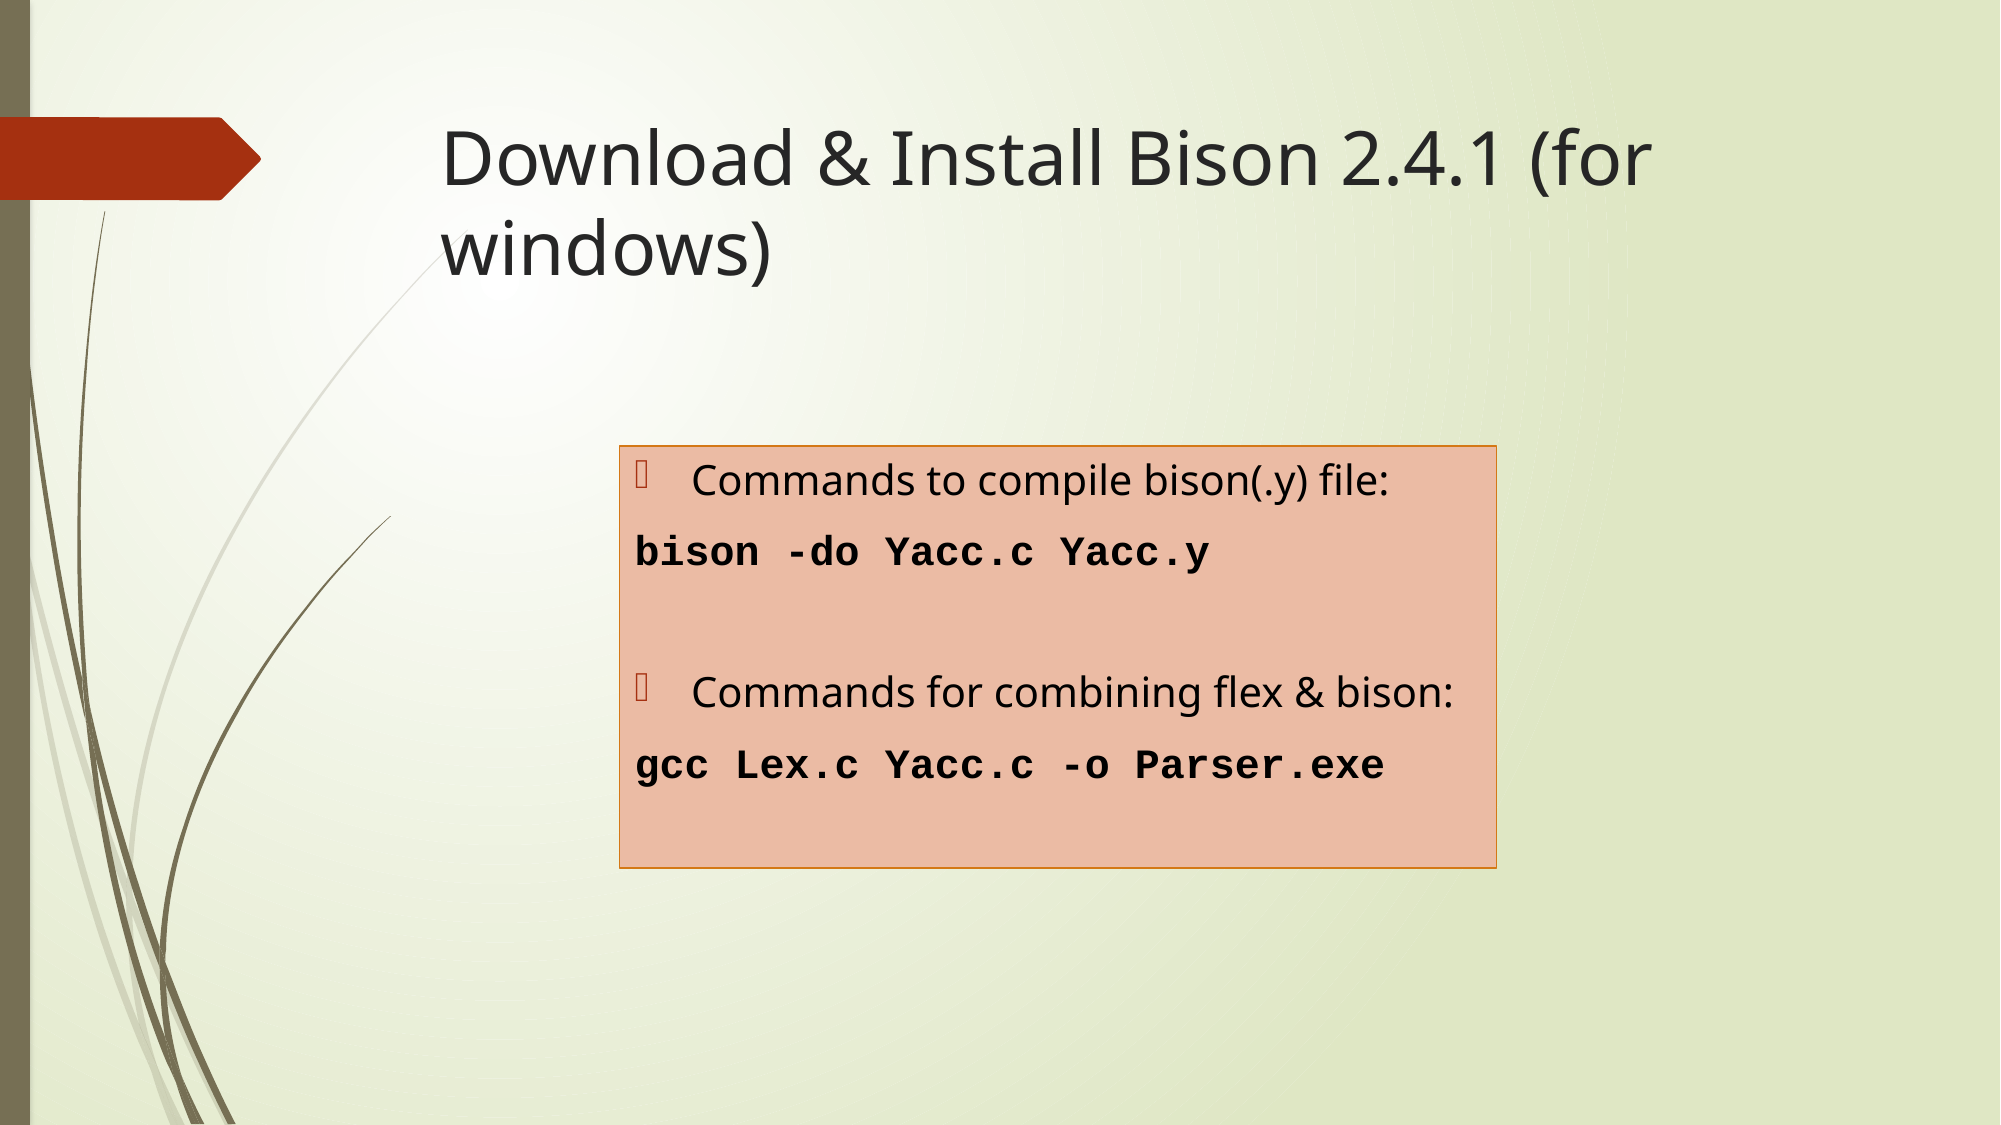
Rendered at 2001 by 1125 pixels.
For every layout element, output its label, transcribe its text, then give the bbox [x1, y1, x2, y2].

title Download & Install Bison 2.4.1 (for windows) [425, 102, 1888, 313]
text_box Commands to compile bison(.y) file: bison -do Yacc.c Yacc.y Commands for combining flex & bison: gcc Lex.c Yacc.c -o Parser.exe [619, 445, 1497, 869]
